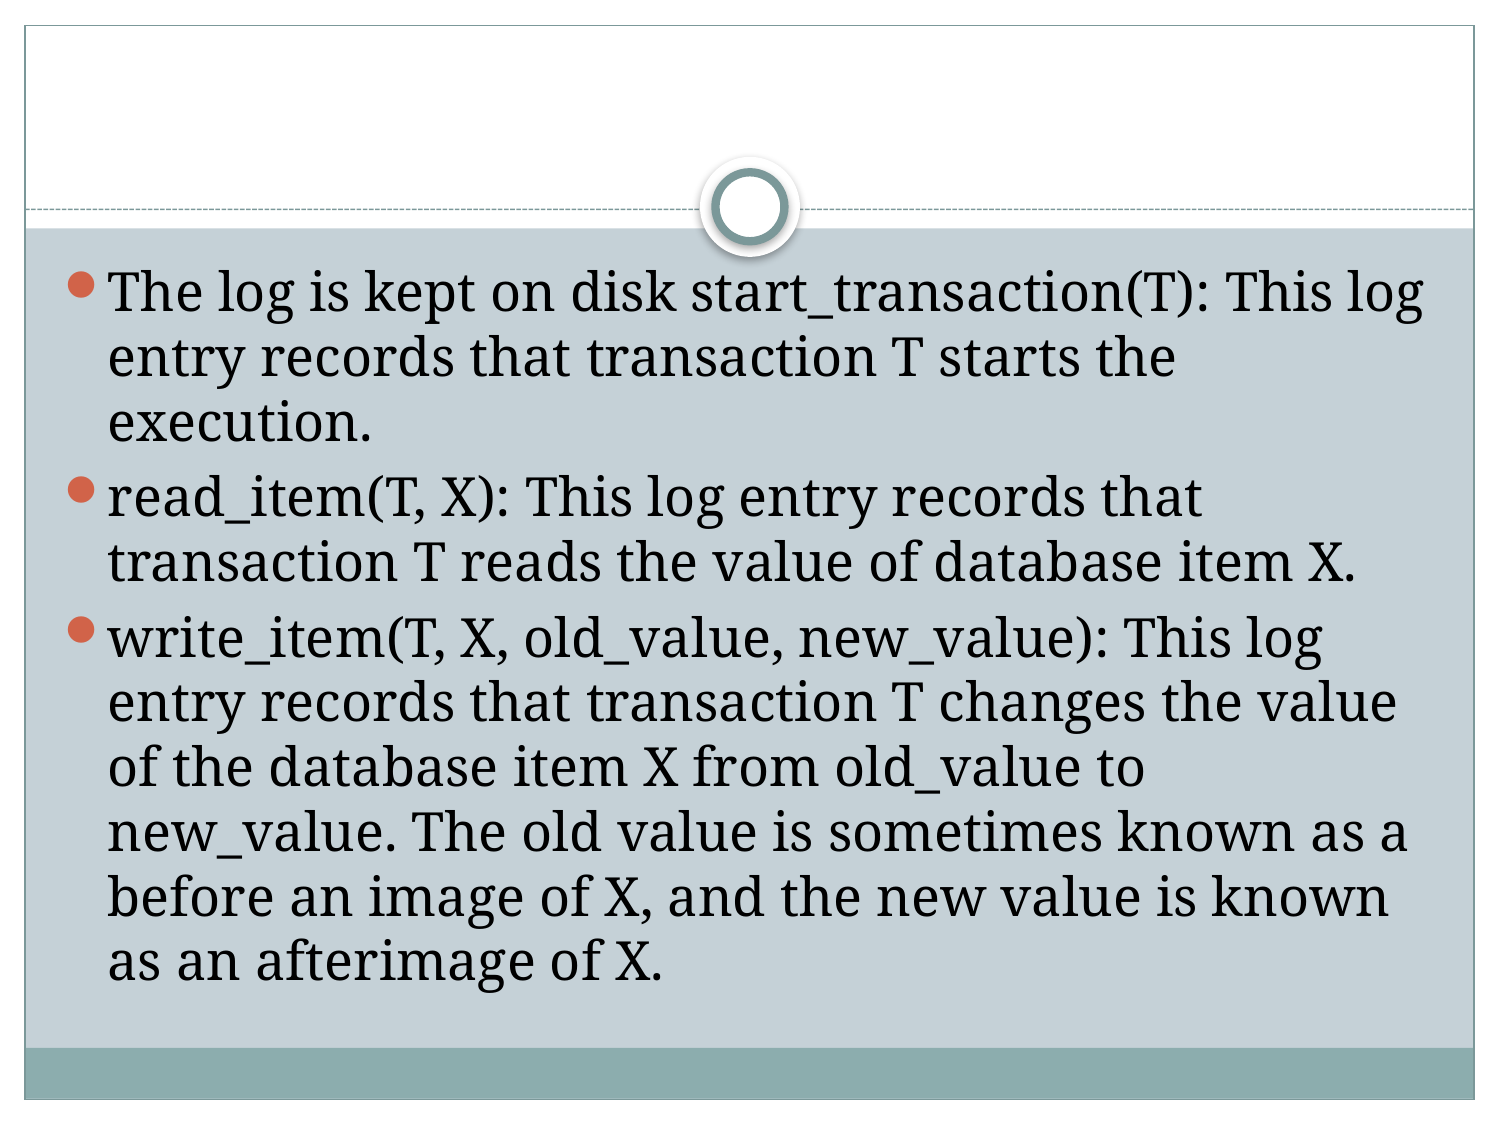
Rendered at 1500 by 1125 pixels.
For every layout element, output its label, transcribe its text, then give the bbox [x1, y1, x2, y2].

list The log is kept on disk start_transaction(T): This log entry records that transaction T starts the execution. read_item(T, X): This log entry records that transaction T reads the value of database item X. write_item(T, X, old_value, new_value): This log entry records that transaction T changes the value of the database item X from old_value to new_value. The old value is sometimes known as a before an image of X, and the new value is known as an afterimage of X. [49, 250, 1445, 1001]
